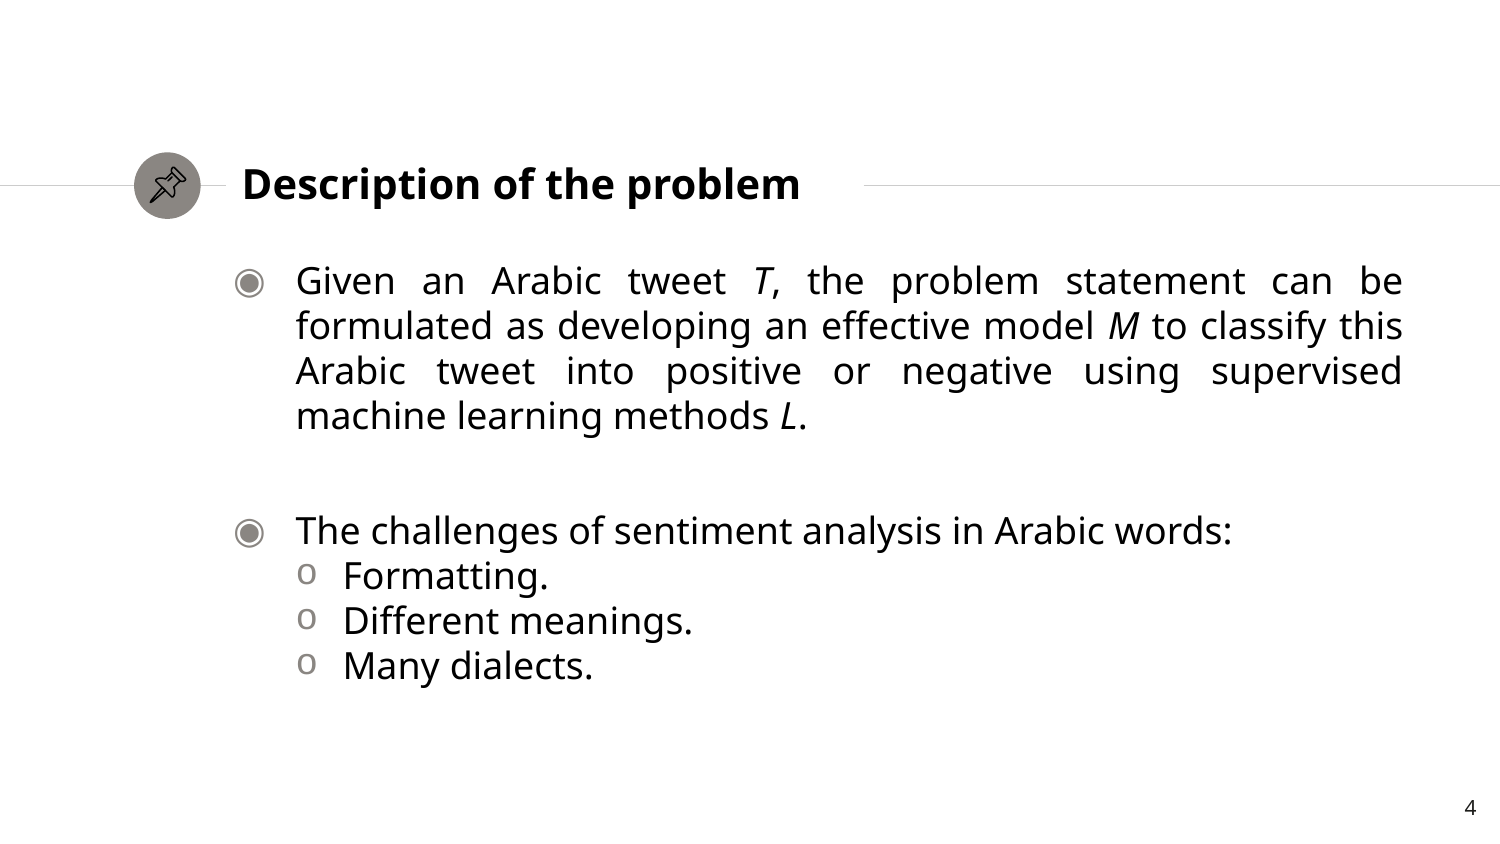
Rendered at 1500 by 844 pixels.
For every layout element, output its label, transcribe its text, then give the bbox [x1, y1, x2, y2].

list Given an Arabic tweet T, the problem statement can be formulated as developing an effective model M to classify this Arabic tweet into positive or negative using supervised machine learning methods L. The challenges of sentiment analysis in Arabic words: Formatting. Different meanings. Many dialects. [205, 242, 1419, 807]
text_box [150, 166, 186, 203]
slide_number 4 [1401, 779, 1492, 844]
title Description of the problem [226, 146, 863, 219]
